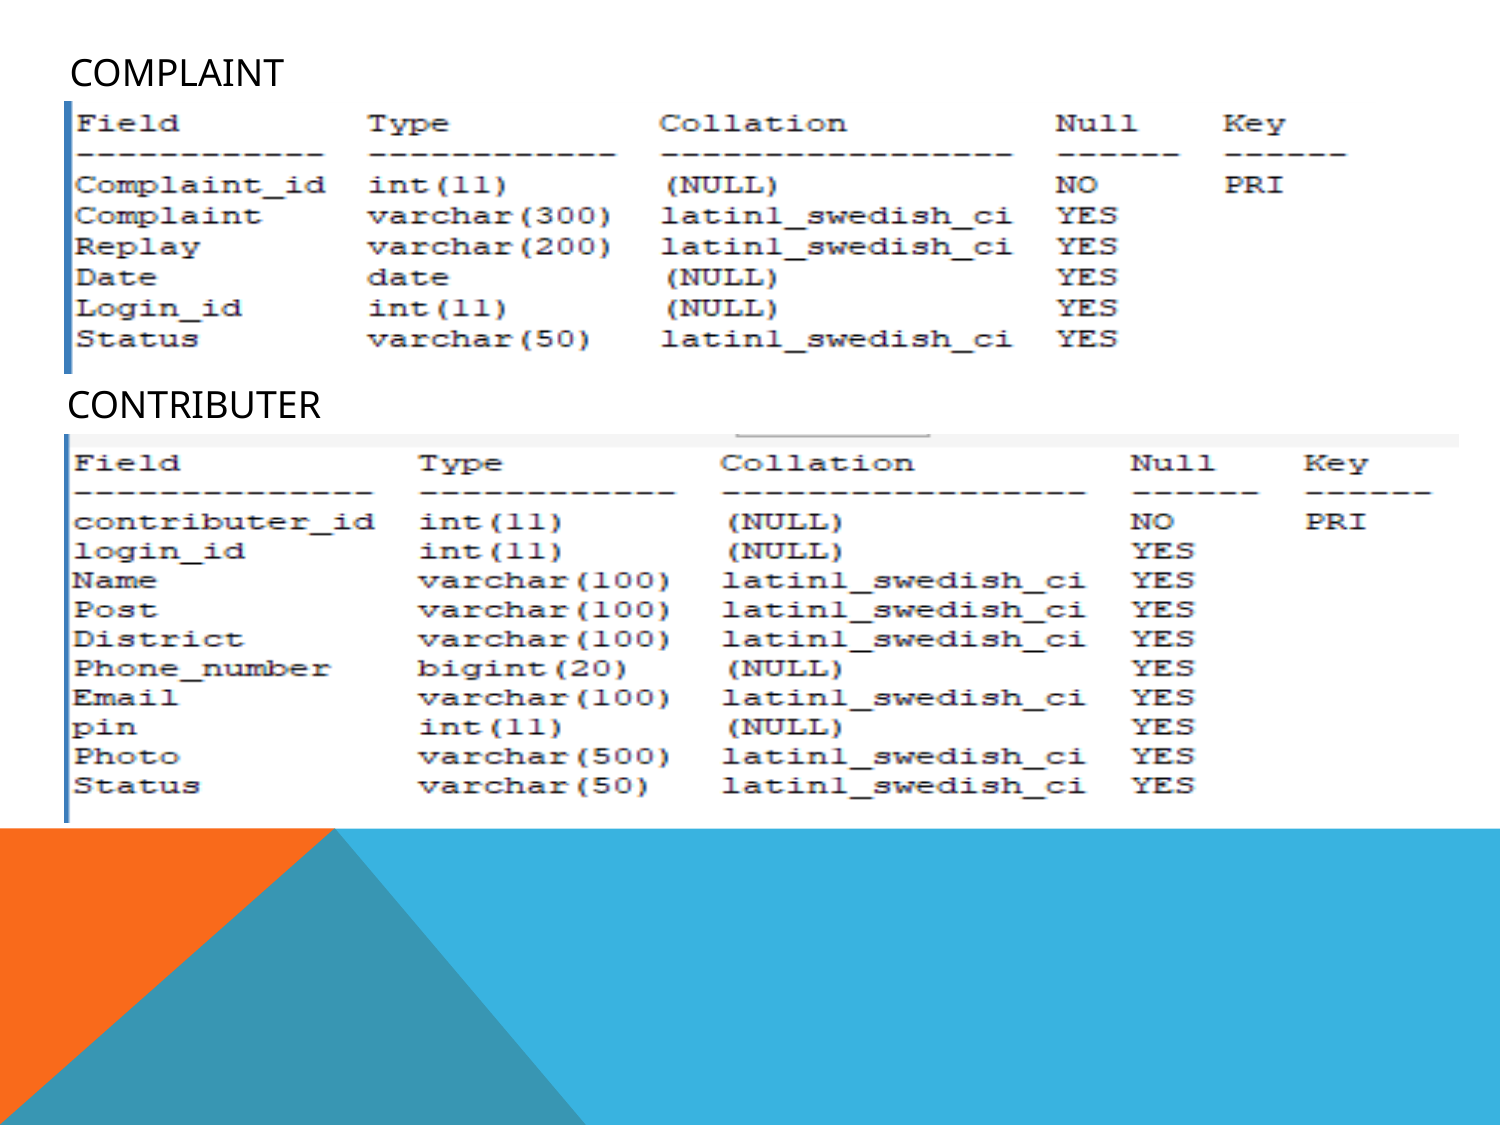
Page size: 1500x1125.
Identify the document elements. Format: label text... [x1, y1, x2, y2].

text_box CONTRIBUTER [52, 373, 336, 434]
picture [64, 433, 1459, 823]
picture [64, 101, 1377, 374]
text_box COMPLAINT [54, 41, 299, 101]
